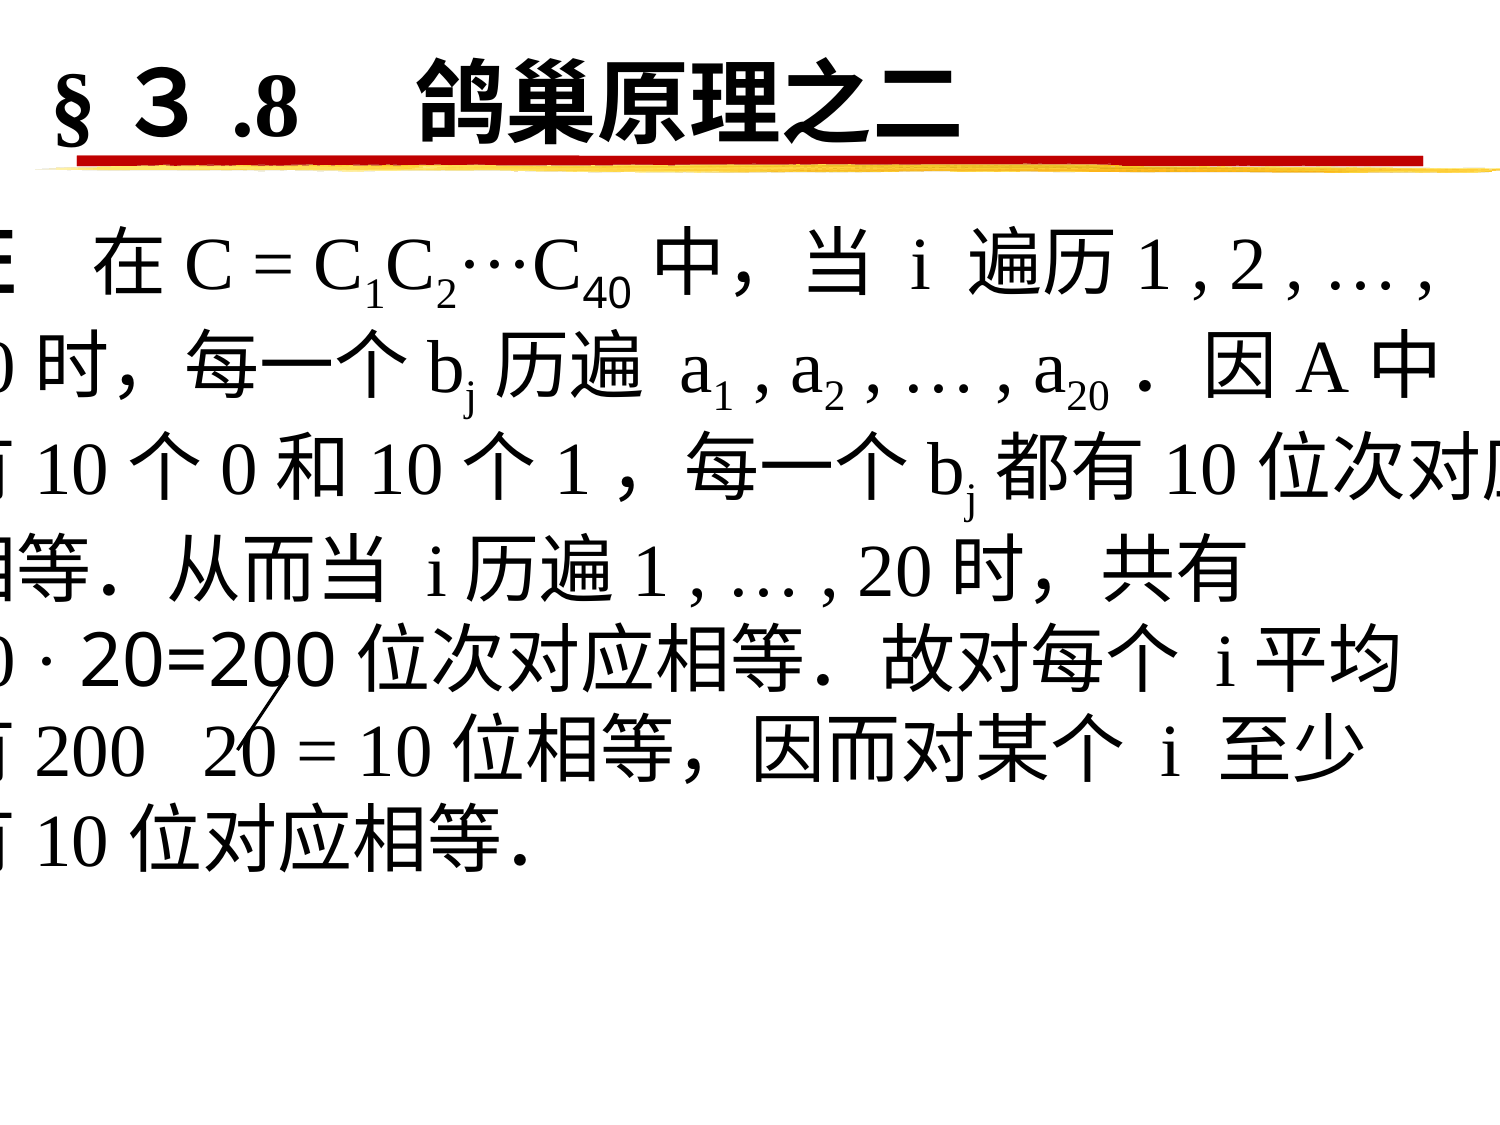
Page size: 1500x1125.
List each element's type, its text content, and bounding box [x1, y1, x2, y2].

text_box 证 在C = C1C2···C40中，当 i 遍历1 , 2 , … , 20时，每一个bj历遍 a1 , a2 , … , a20．因A中 有10个0和10个1，每一个bj都有10位次对应 相等．从而当 i历遍1 , … , 20时，共有 10 · 20=200位次对应相等．故对每个 i平均 有200 20 = 10位相等，因而对某个 i 至少 有10位对应相等． [0, 207, 1500, 890]
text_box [34, 37, 1500, 175]
